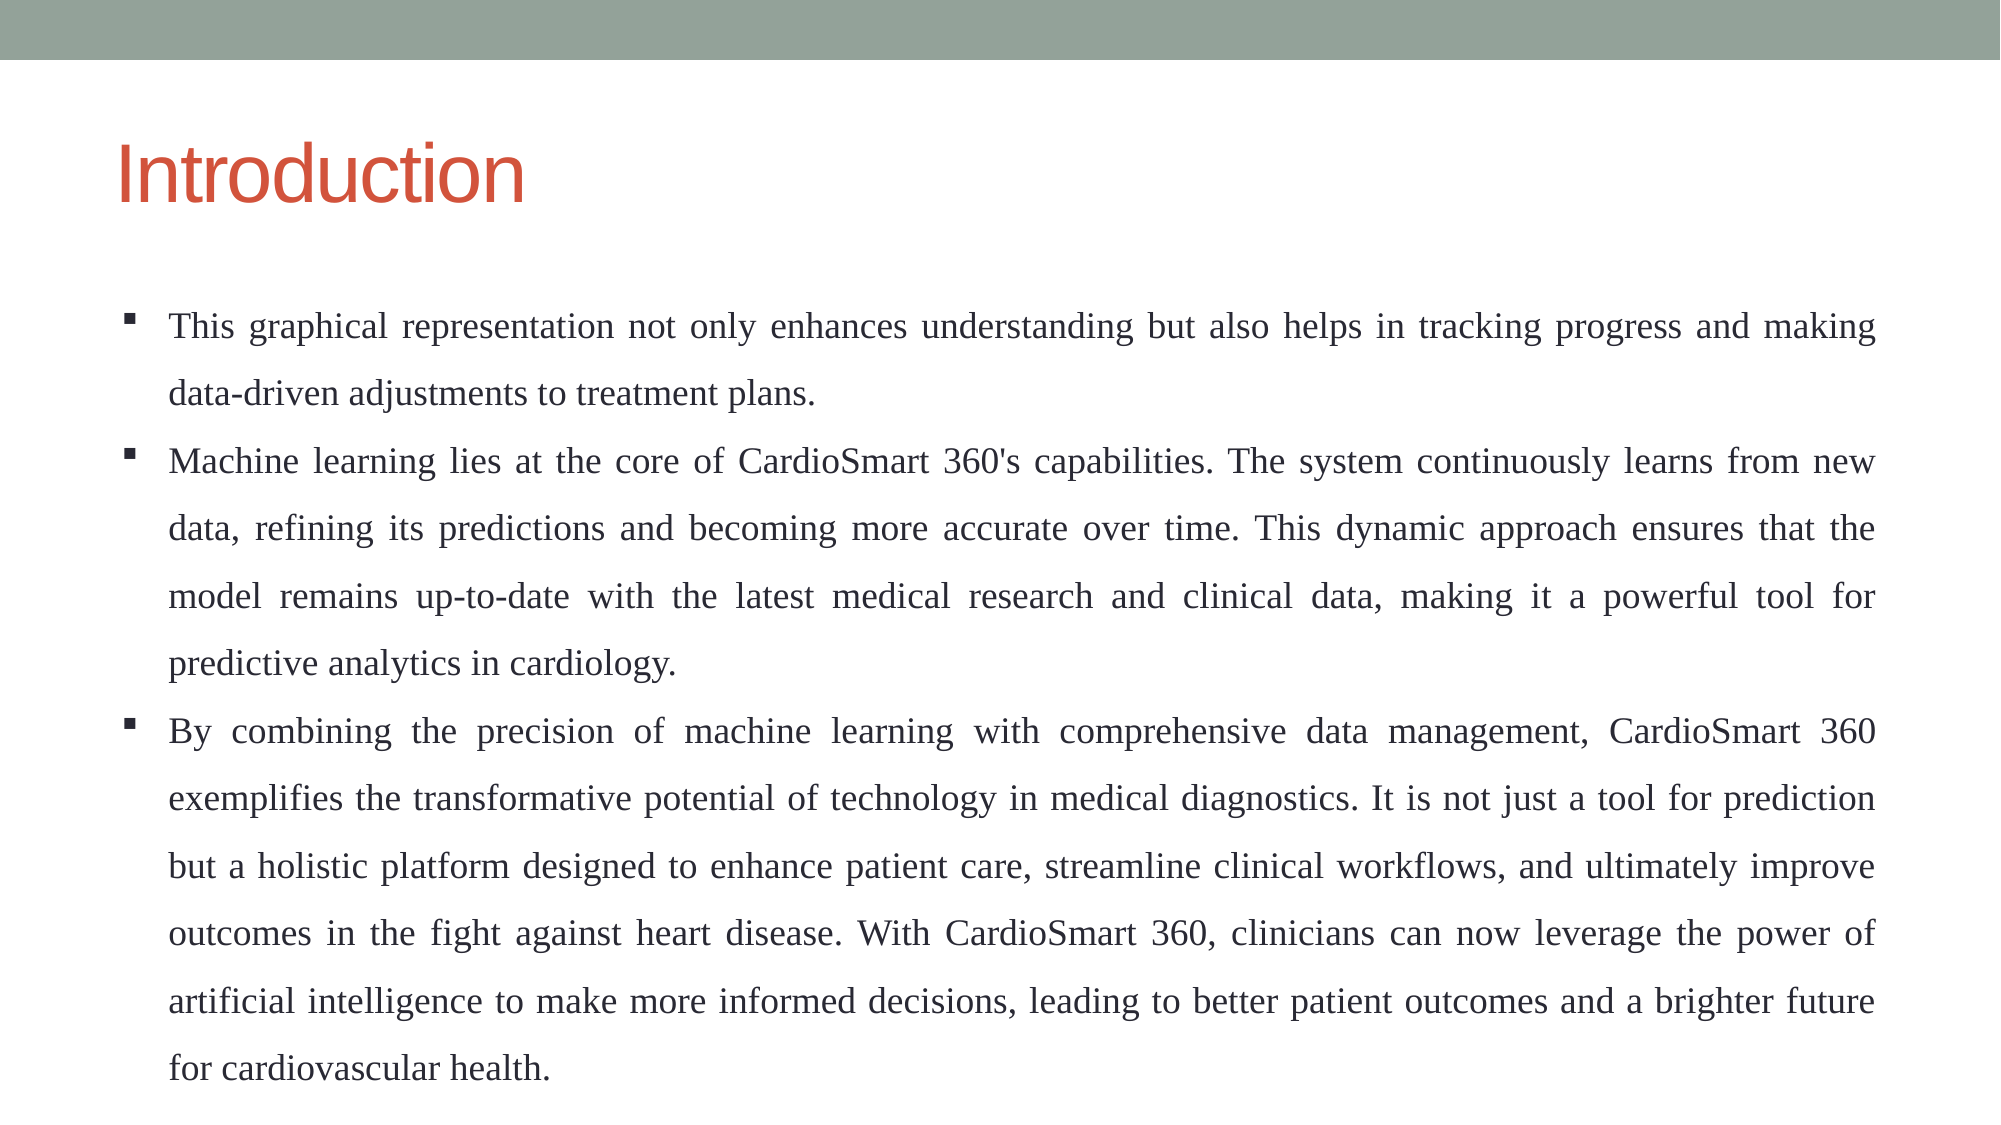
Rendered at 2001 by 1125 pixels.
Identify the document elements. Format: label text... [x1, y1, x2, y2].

title Introduction [99, 87, 1900, 250]
text_box This graphical representation not only enhances understanding but also helps in tracking progress and making data-driven adjustments to treatment plans. Machine learning lies at the core of CardioSmart 360's capabilities. The system continuously learns from new data, refining its predictions and becoming more accurate over time. This dynamic approach ensures that the model remains up-to-date with the latest medical research and clinical data, making it a powerful tool for predictive analytics in cardiology. By combining the precision of machine learning with comprehensive data management, CardioSmart 360 exemplifies the transformative potential of technology in medical diagnostics. It is not just a tool for prediction but a holistic platform designed to enhance patient care, streamline clinical workflows, and ultimately improve outcomes in the fight against heart disease. With CardioSmart 360, clinicians can now leverage the power of artificial intelligence to make more informed decisions, leading to better patient outcomes and a brighter future for cardiovascular health. [106, 270, 1894, 1125]
